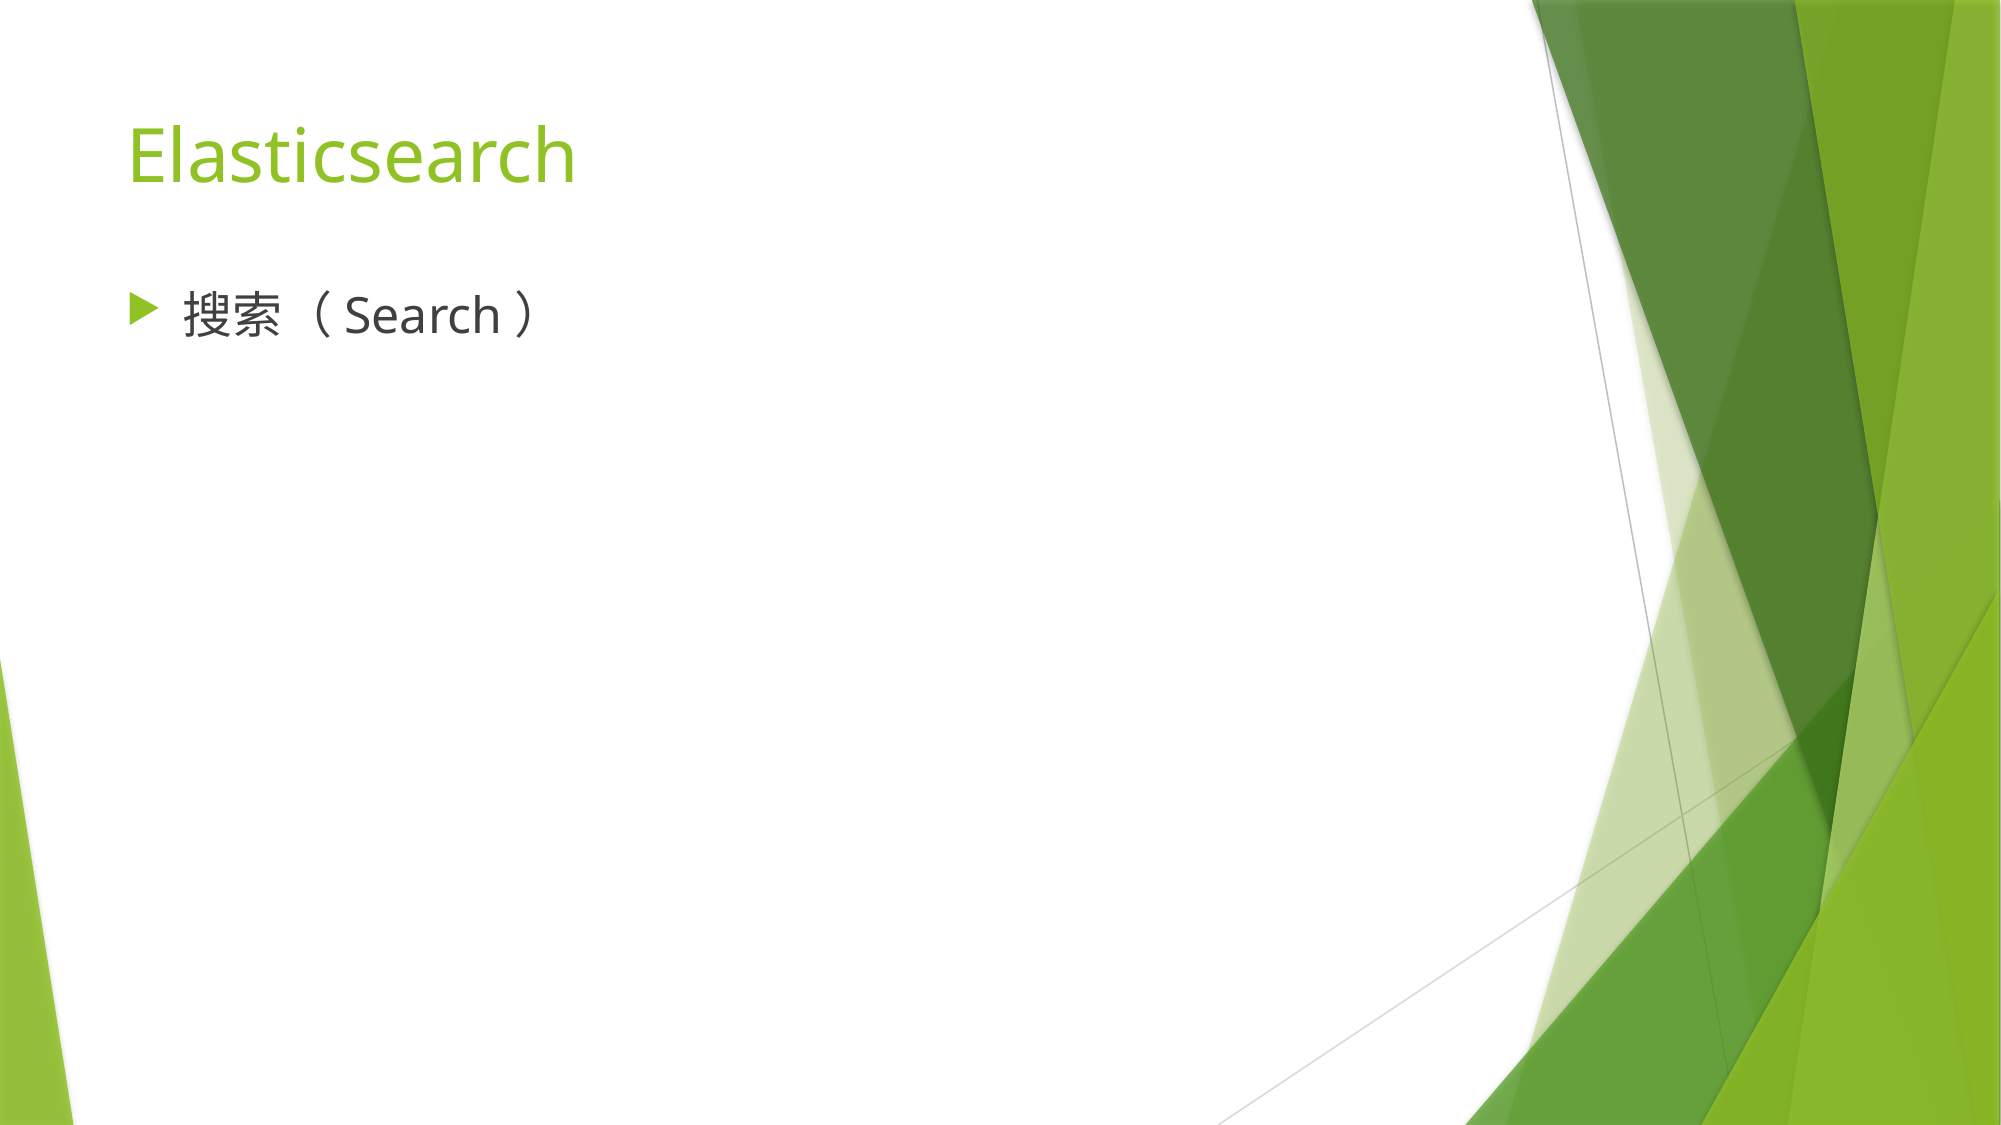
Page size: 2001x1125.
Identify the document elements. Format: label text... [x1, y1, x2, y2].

list 搜索（Search） [111, 276, 1522, 1125]
title Elasticsearch [111, 99, 1522, 276]
